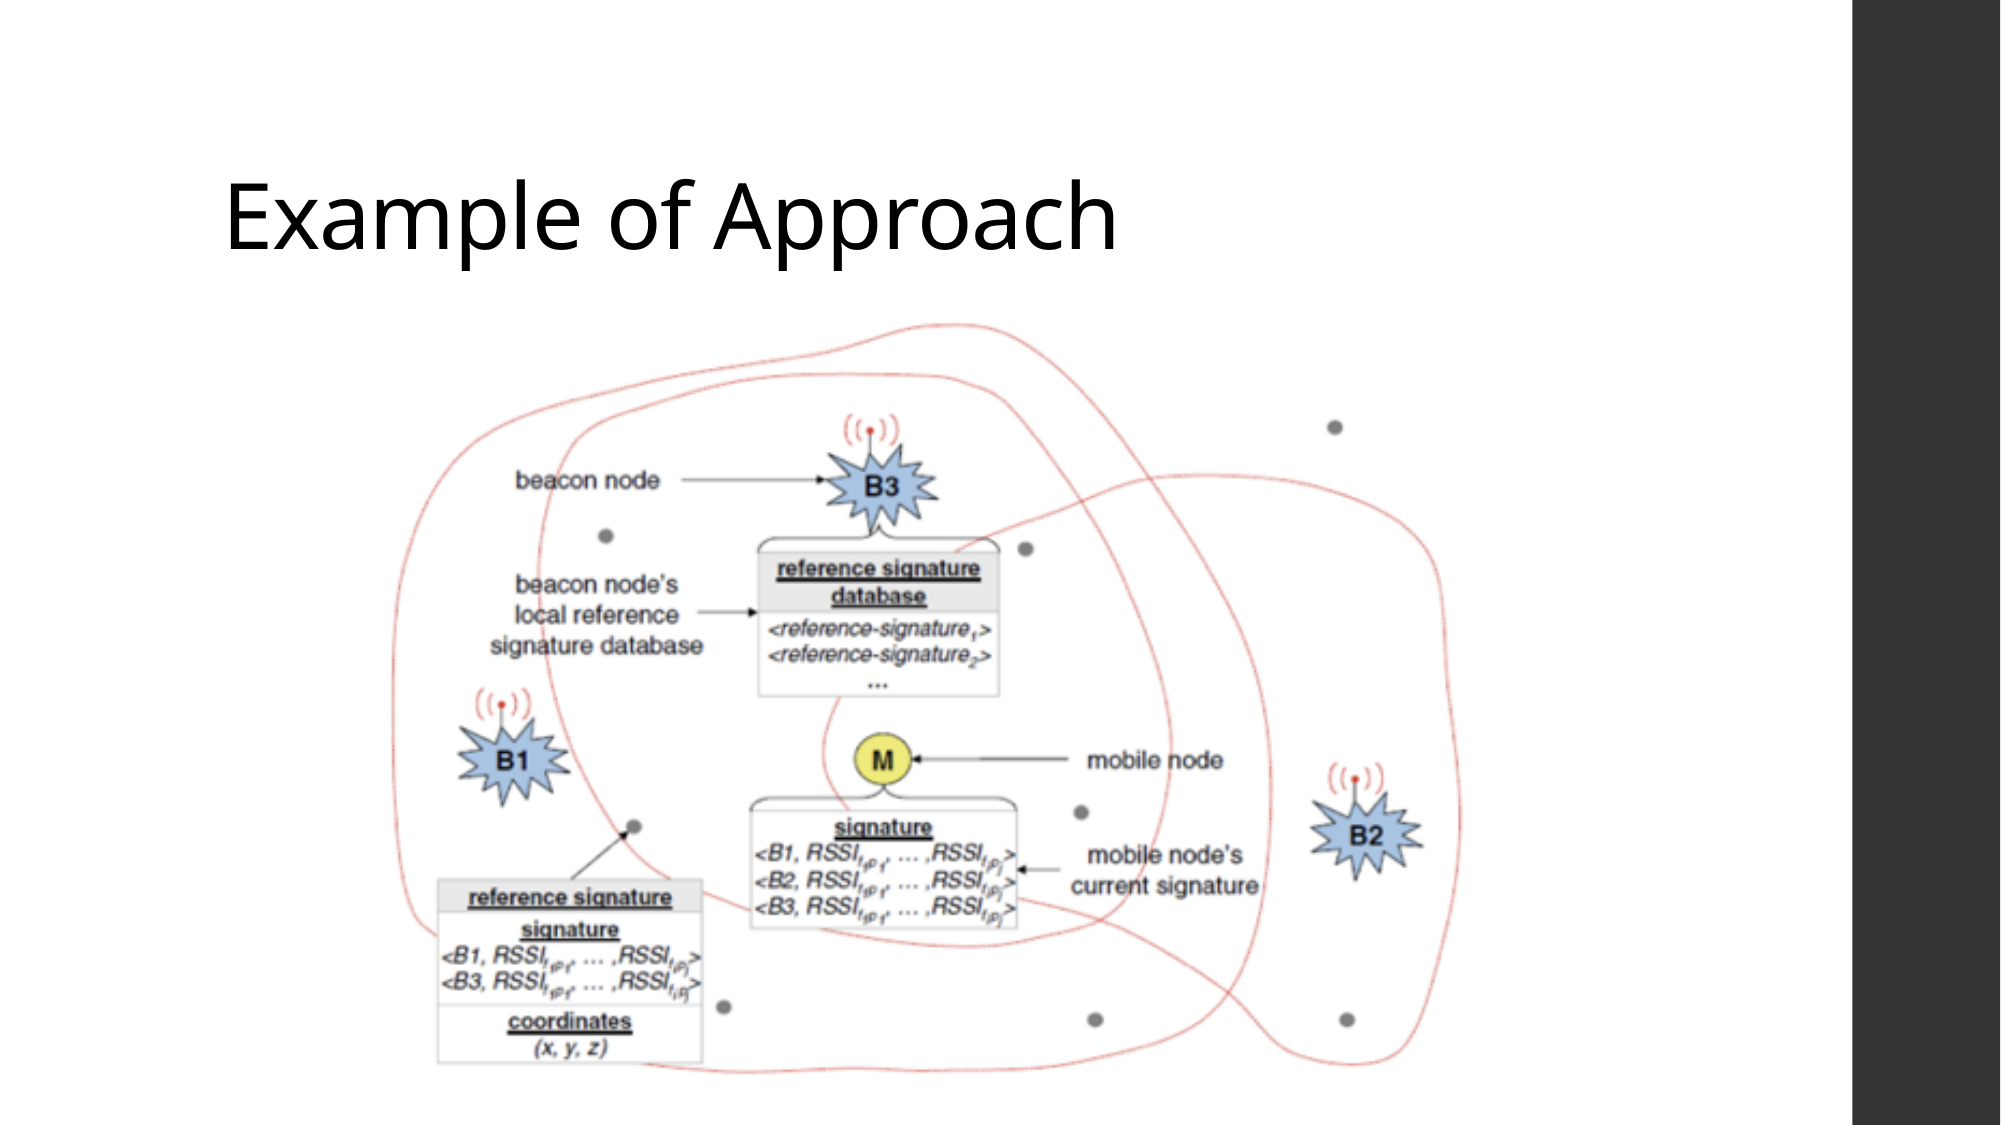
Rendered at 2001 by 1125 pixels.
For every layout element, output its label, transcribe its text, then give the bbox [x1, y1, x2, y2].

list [312, 296, 1502, 1110]
title Example of Approach [206, 60, 1797, 278]
